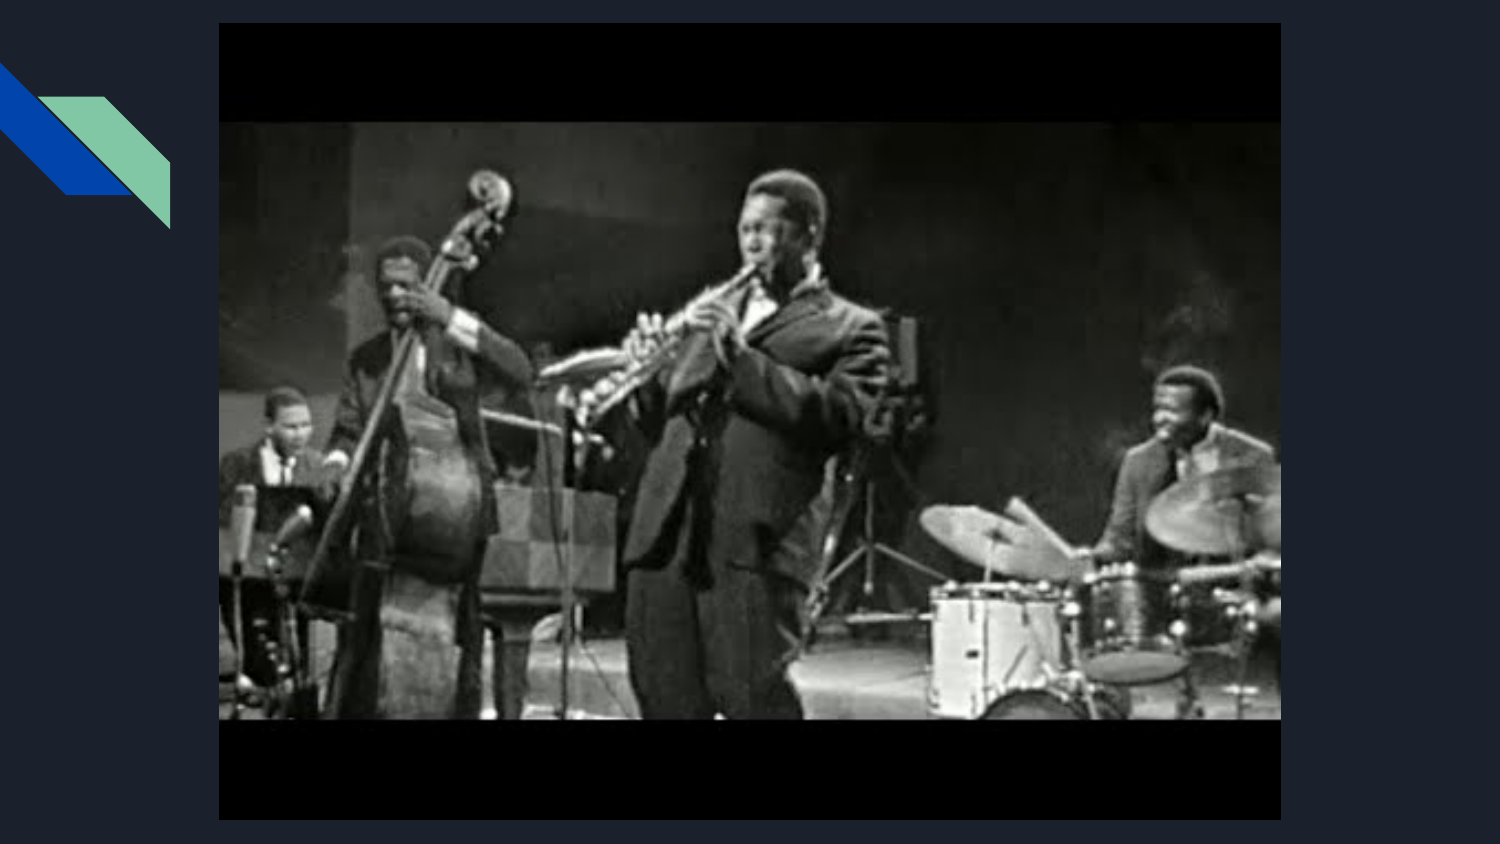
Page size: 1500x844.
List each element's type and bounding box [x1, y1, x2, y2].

picture [219, 23, 1281, 821]
